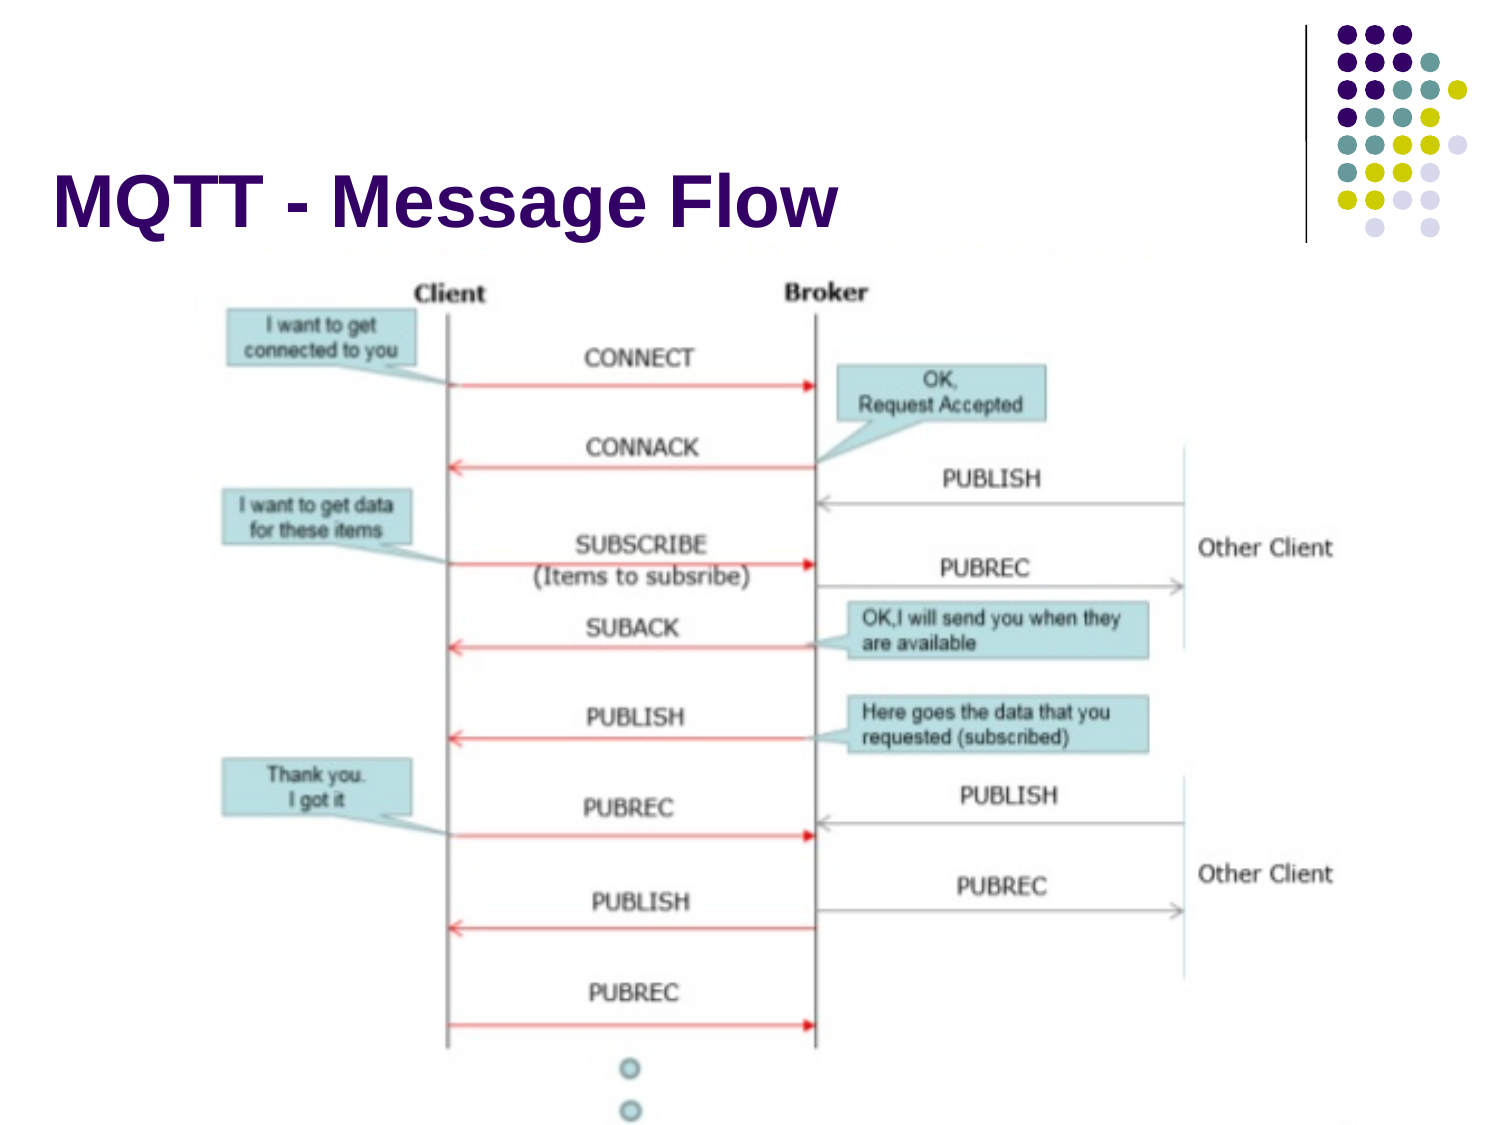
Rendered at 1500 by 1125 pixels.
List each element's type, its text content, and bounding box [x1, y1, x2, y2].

title MQTT - Message Flow [37, 37, 1300, 250]
picture [74, 243, 1426, 1125]
